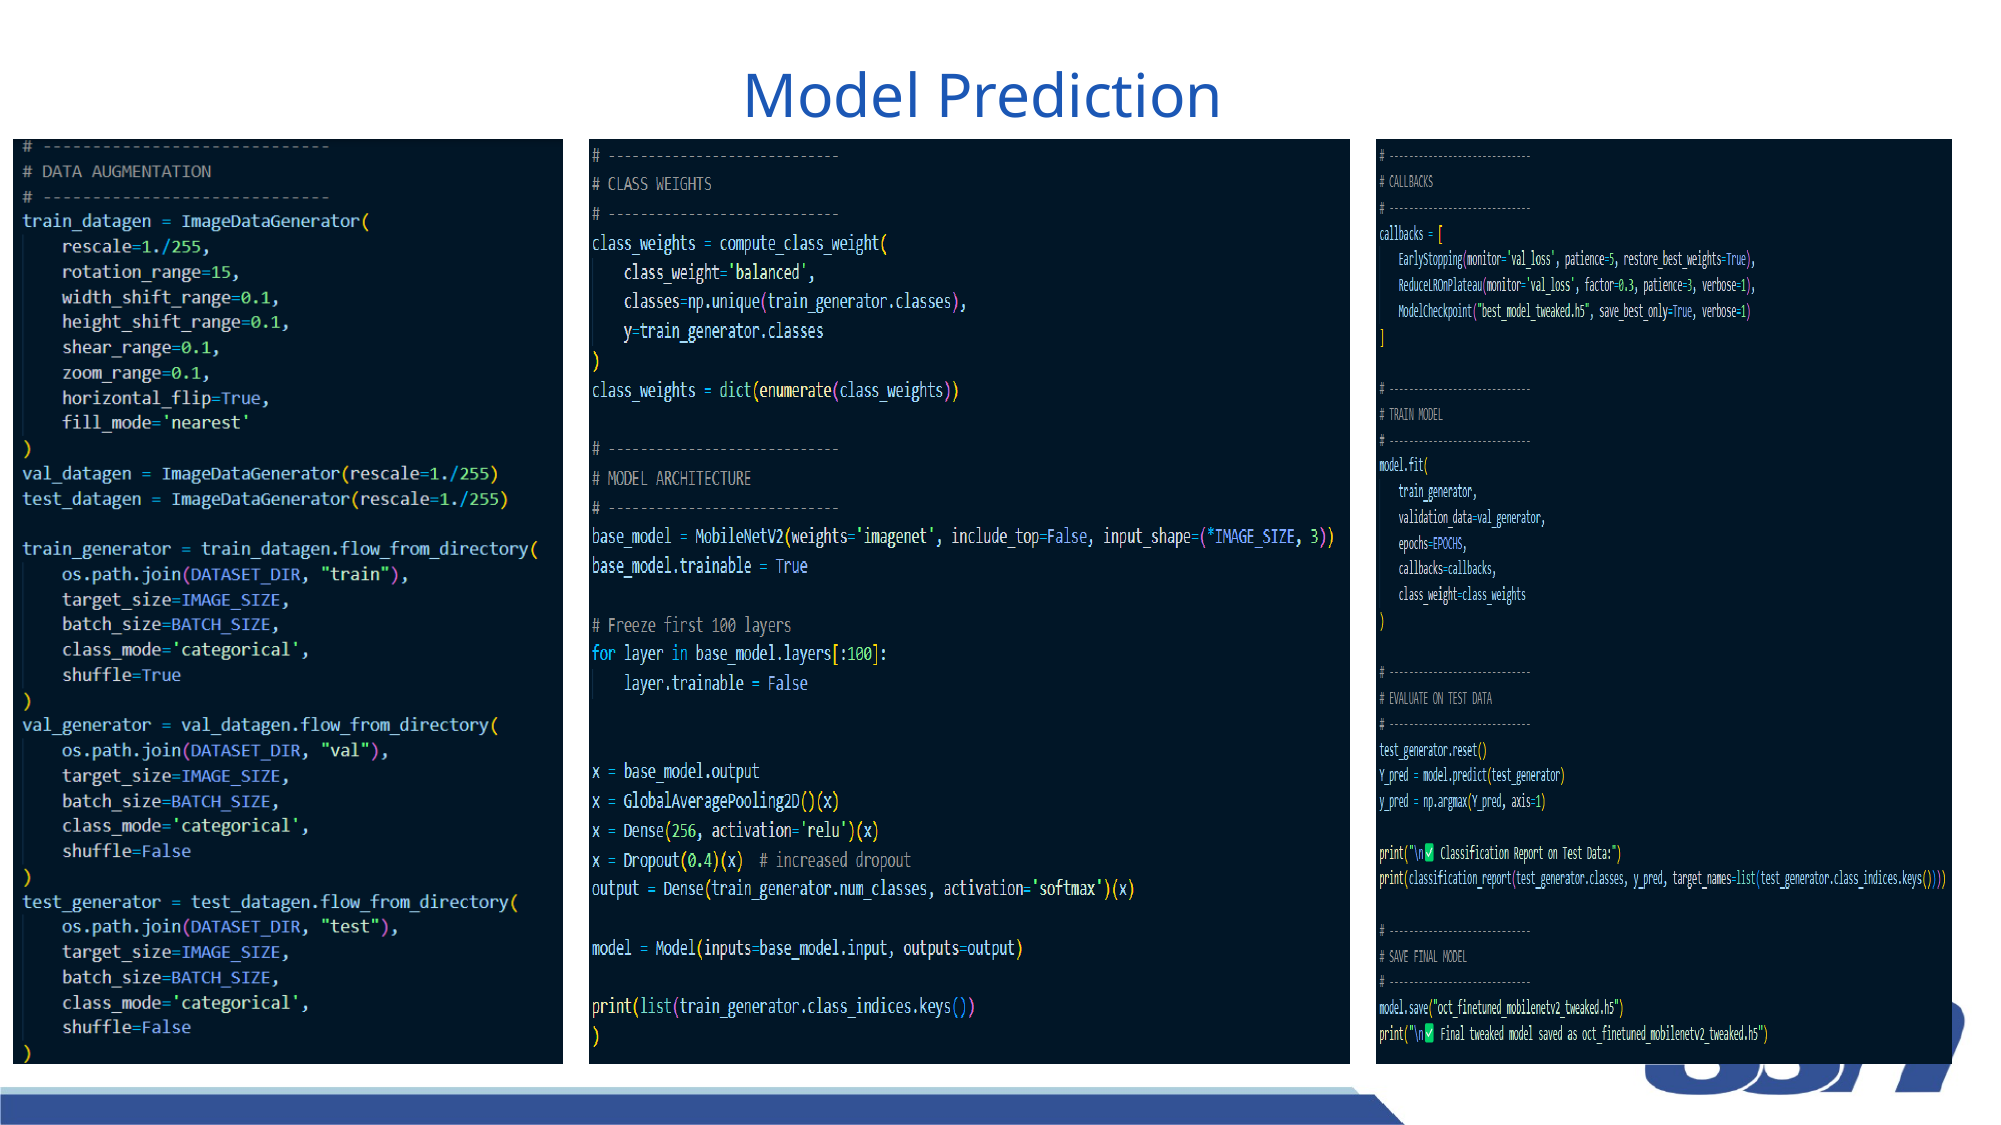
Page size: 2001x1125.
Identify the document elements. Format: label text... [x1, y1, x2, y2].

picture [0, 139, 1992, 1125]
title Model Prediction [83, 37, 1884, 150]
